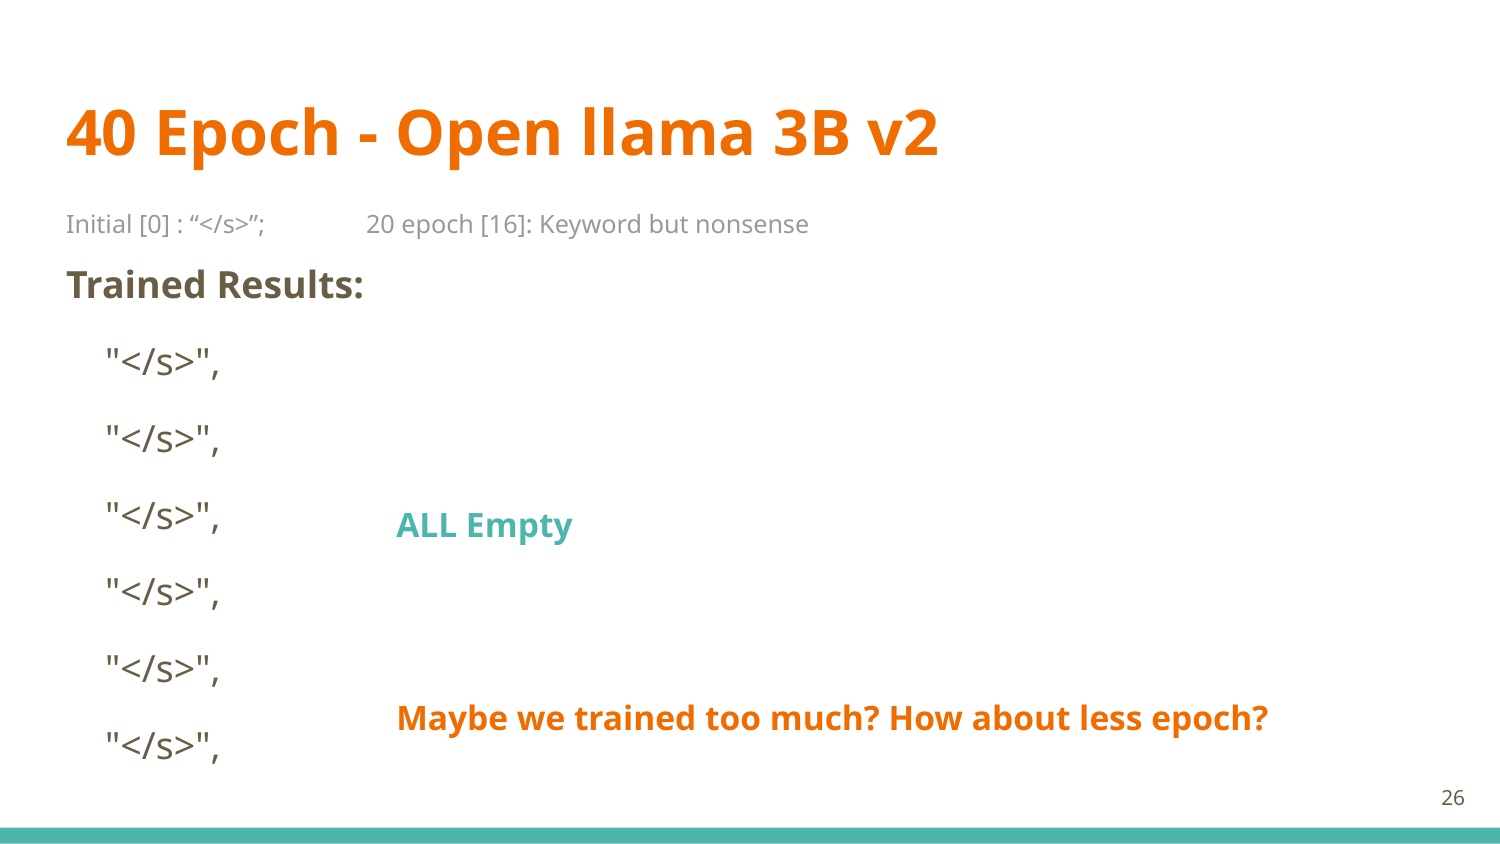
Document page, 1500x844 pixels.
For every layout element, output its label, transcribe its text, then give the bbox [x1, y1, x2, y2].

list ALL Empty [381, 483, 620, 548]
list Trained Results: "</s>", "</s>", "</s>", "</s>", "</s>", "</s>", [51, 239, 1449, 791]
list Initial [0] : “</s>”; 20 epoch [16]: Keyword but nonsense [51, 189, 1390, 239]
list Maybe we trained too much? How about less epoch? [381, 676, 1464, 741]
slide_number ‹#› [1389, 764, 1480, 830]
title 40 Epoch - Open llama 3B v2 [51, 72, 1449, 189]
